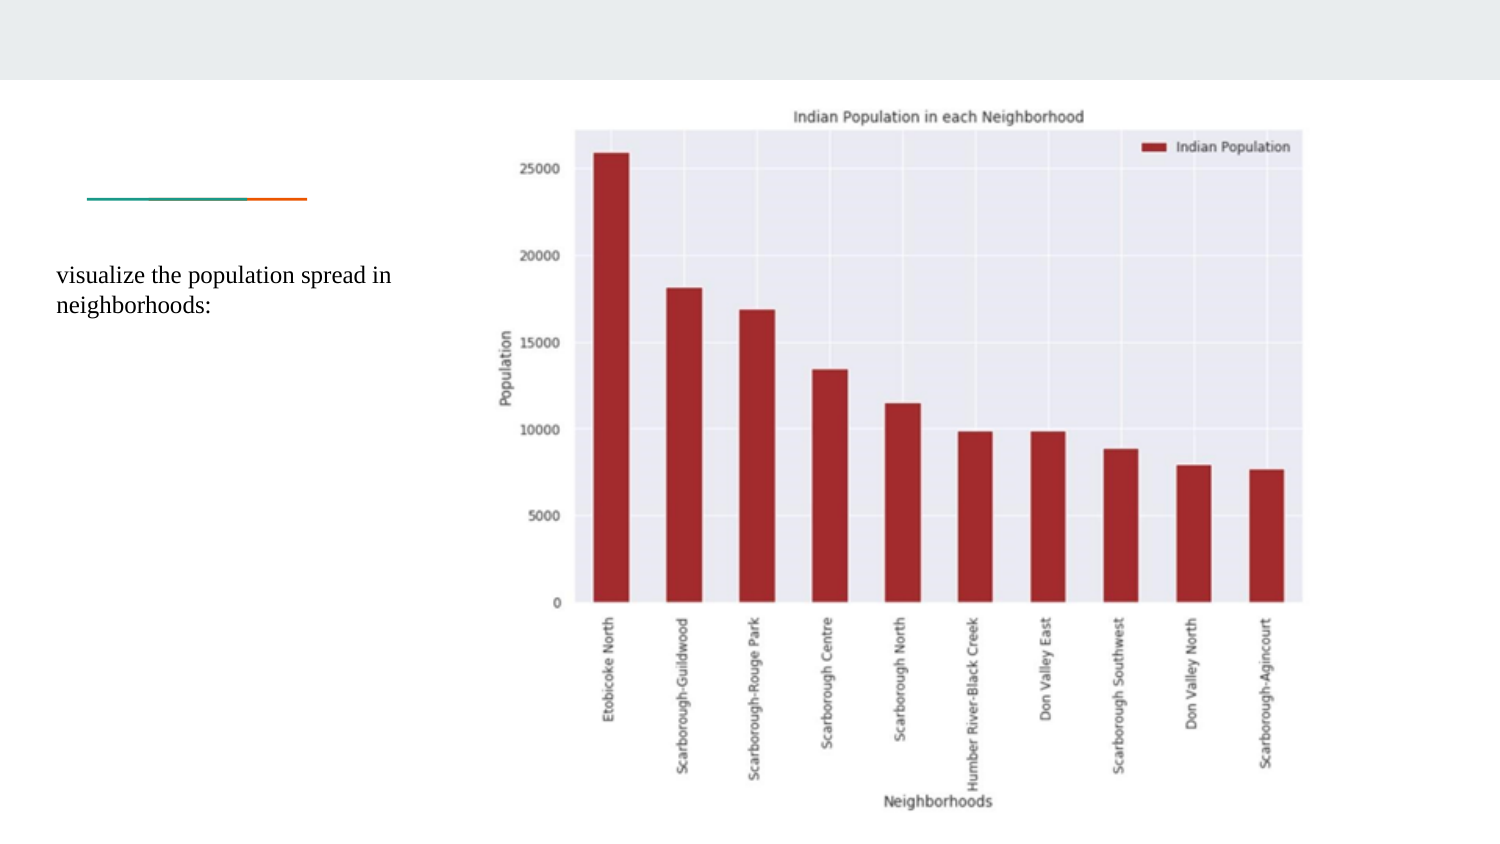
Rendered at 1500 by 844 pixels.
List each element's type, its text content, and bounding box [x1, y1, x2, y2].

picture [477, 103, 1418, 831]
title visualize the population spread in neighborhoods: [41, 243, 413, 332]
